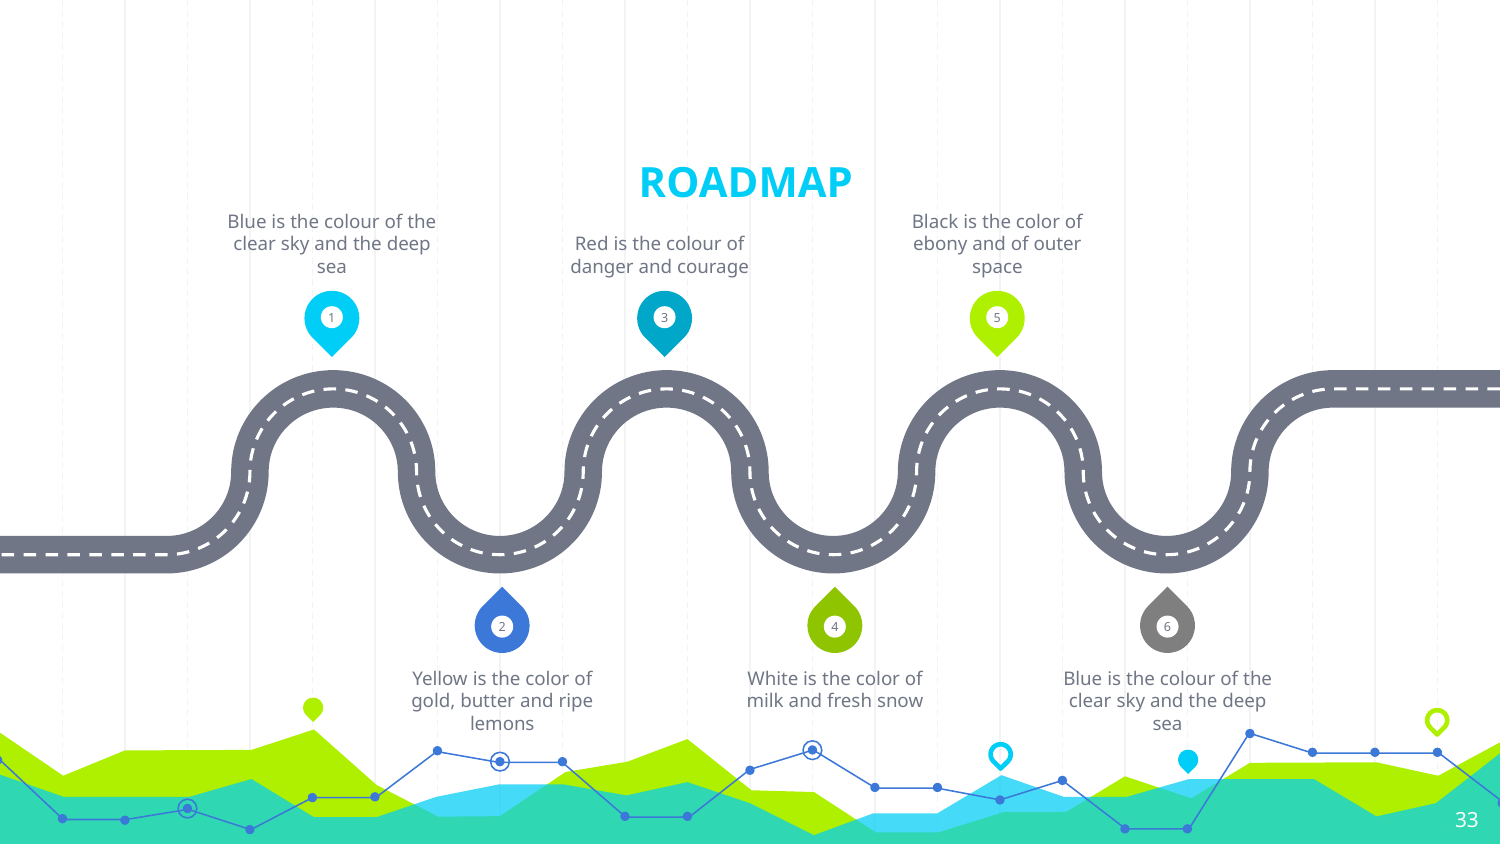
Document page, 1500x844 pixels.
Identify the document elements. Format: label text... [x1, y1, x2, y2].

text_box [958, 279, 1037, 358]
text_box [463, 586, 542, 665]
text_box Black is the color of ebony and of outer space [891, 189, 1103, 278]
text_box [1128, 586, 1207, 665]
text_box Red is the colour of danger and courage [553, 189, 765, 278]
text_box Blue is the colour of the clear sky and the deep sea [226, 189, 438, 278]
title ROADMAP [171, 103, 1320, 222]
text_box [795, 586, 874, 665]
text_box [292, 279, 371, 358]
text_box White is the color of milk and fresh snow [729, 666, 941, 755]
slide_number 33 [1403, 791, 1494, 844]
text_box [625, 279, 704, 358]
text_box Blue is the colour of the clear sky and the deep sea [1062, 666, 1273, 755]
text_box Yellow is the color of gold, butter and ripe lemons [396, 666, 608, 755]
text_box [0, 388, 1500, 555]
